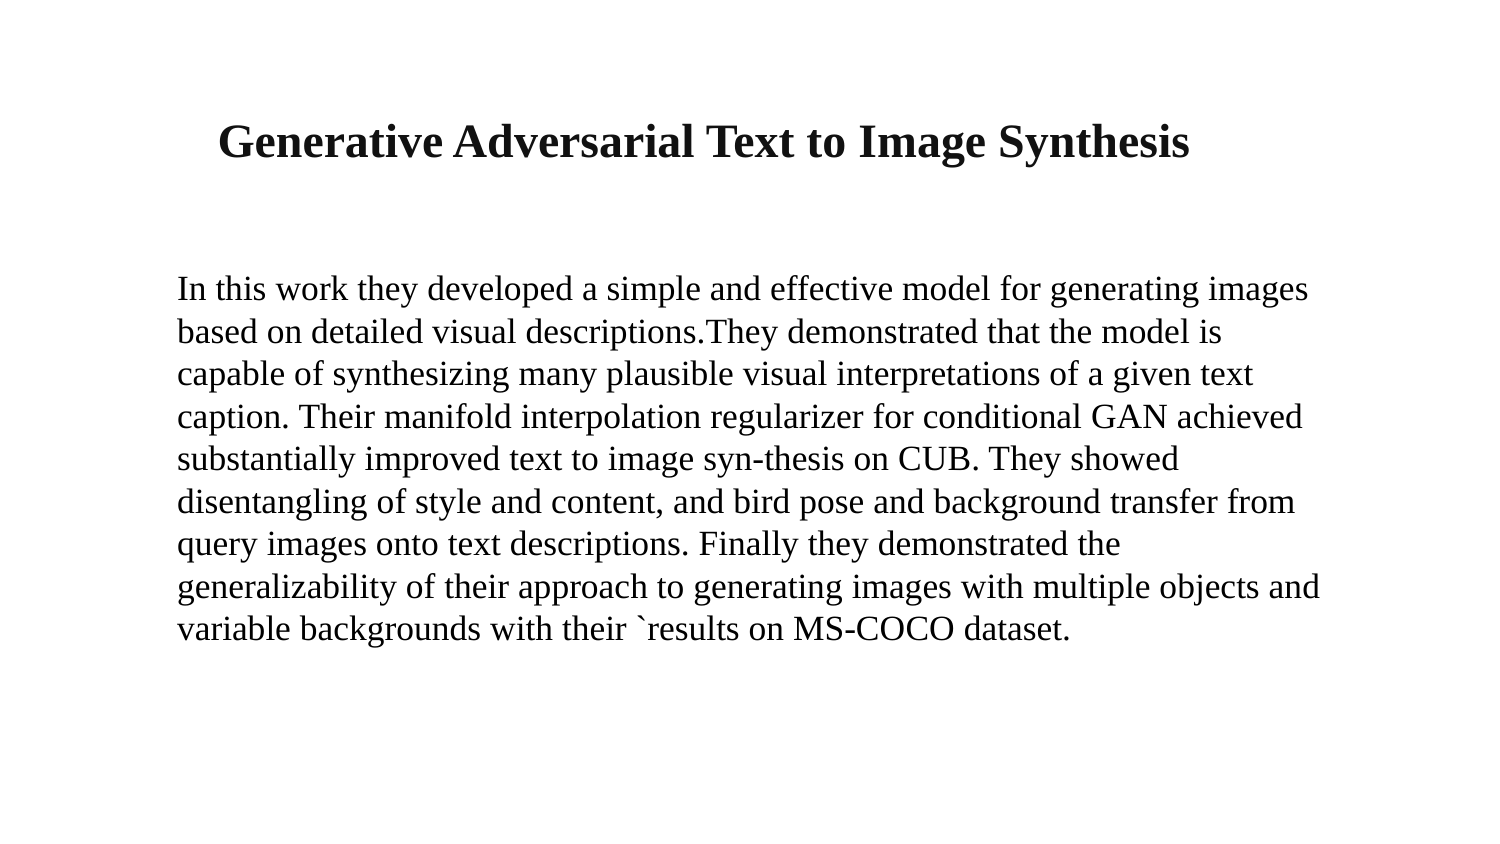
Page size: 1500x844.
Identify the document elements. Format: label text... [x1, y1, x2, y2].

text_box In this work they developed a simple and effective model for generating images based on detailed visual descriptions.They demonstrated that the model is capable of synthesizing many plausible visual interpretations of a given text caption. Their manifold interpolation regularizer for conditional GAN achieved substantially improved text to image syn-thesis on CUB. They showed disentangling of style and content, and bird pose and background transfer from query images onto text descriptions. Finally they demonstrated the generalizability of their approach to generating images with multiple objects and variable backgrounds with their `results on MS-COCO dataset. [161, 250, 1355, 663]
text_box Generative Adversarial Text to Image Synthesis [202, 82, 1292, 182]
